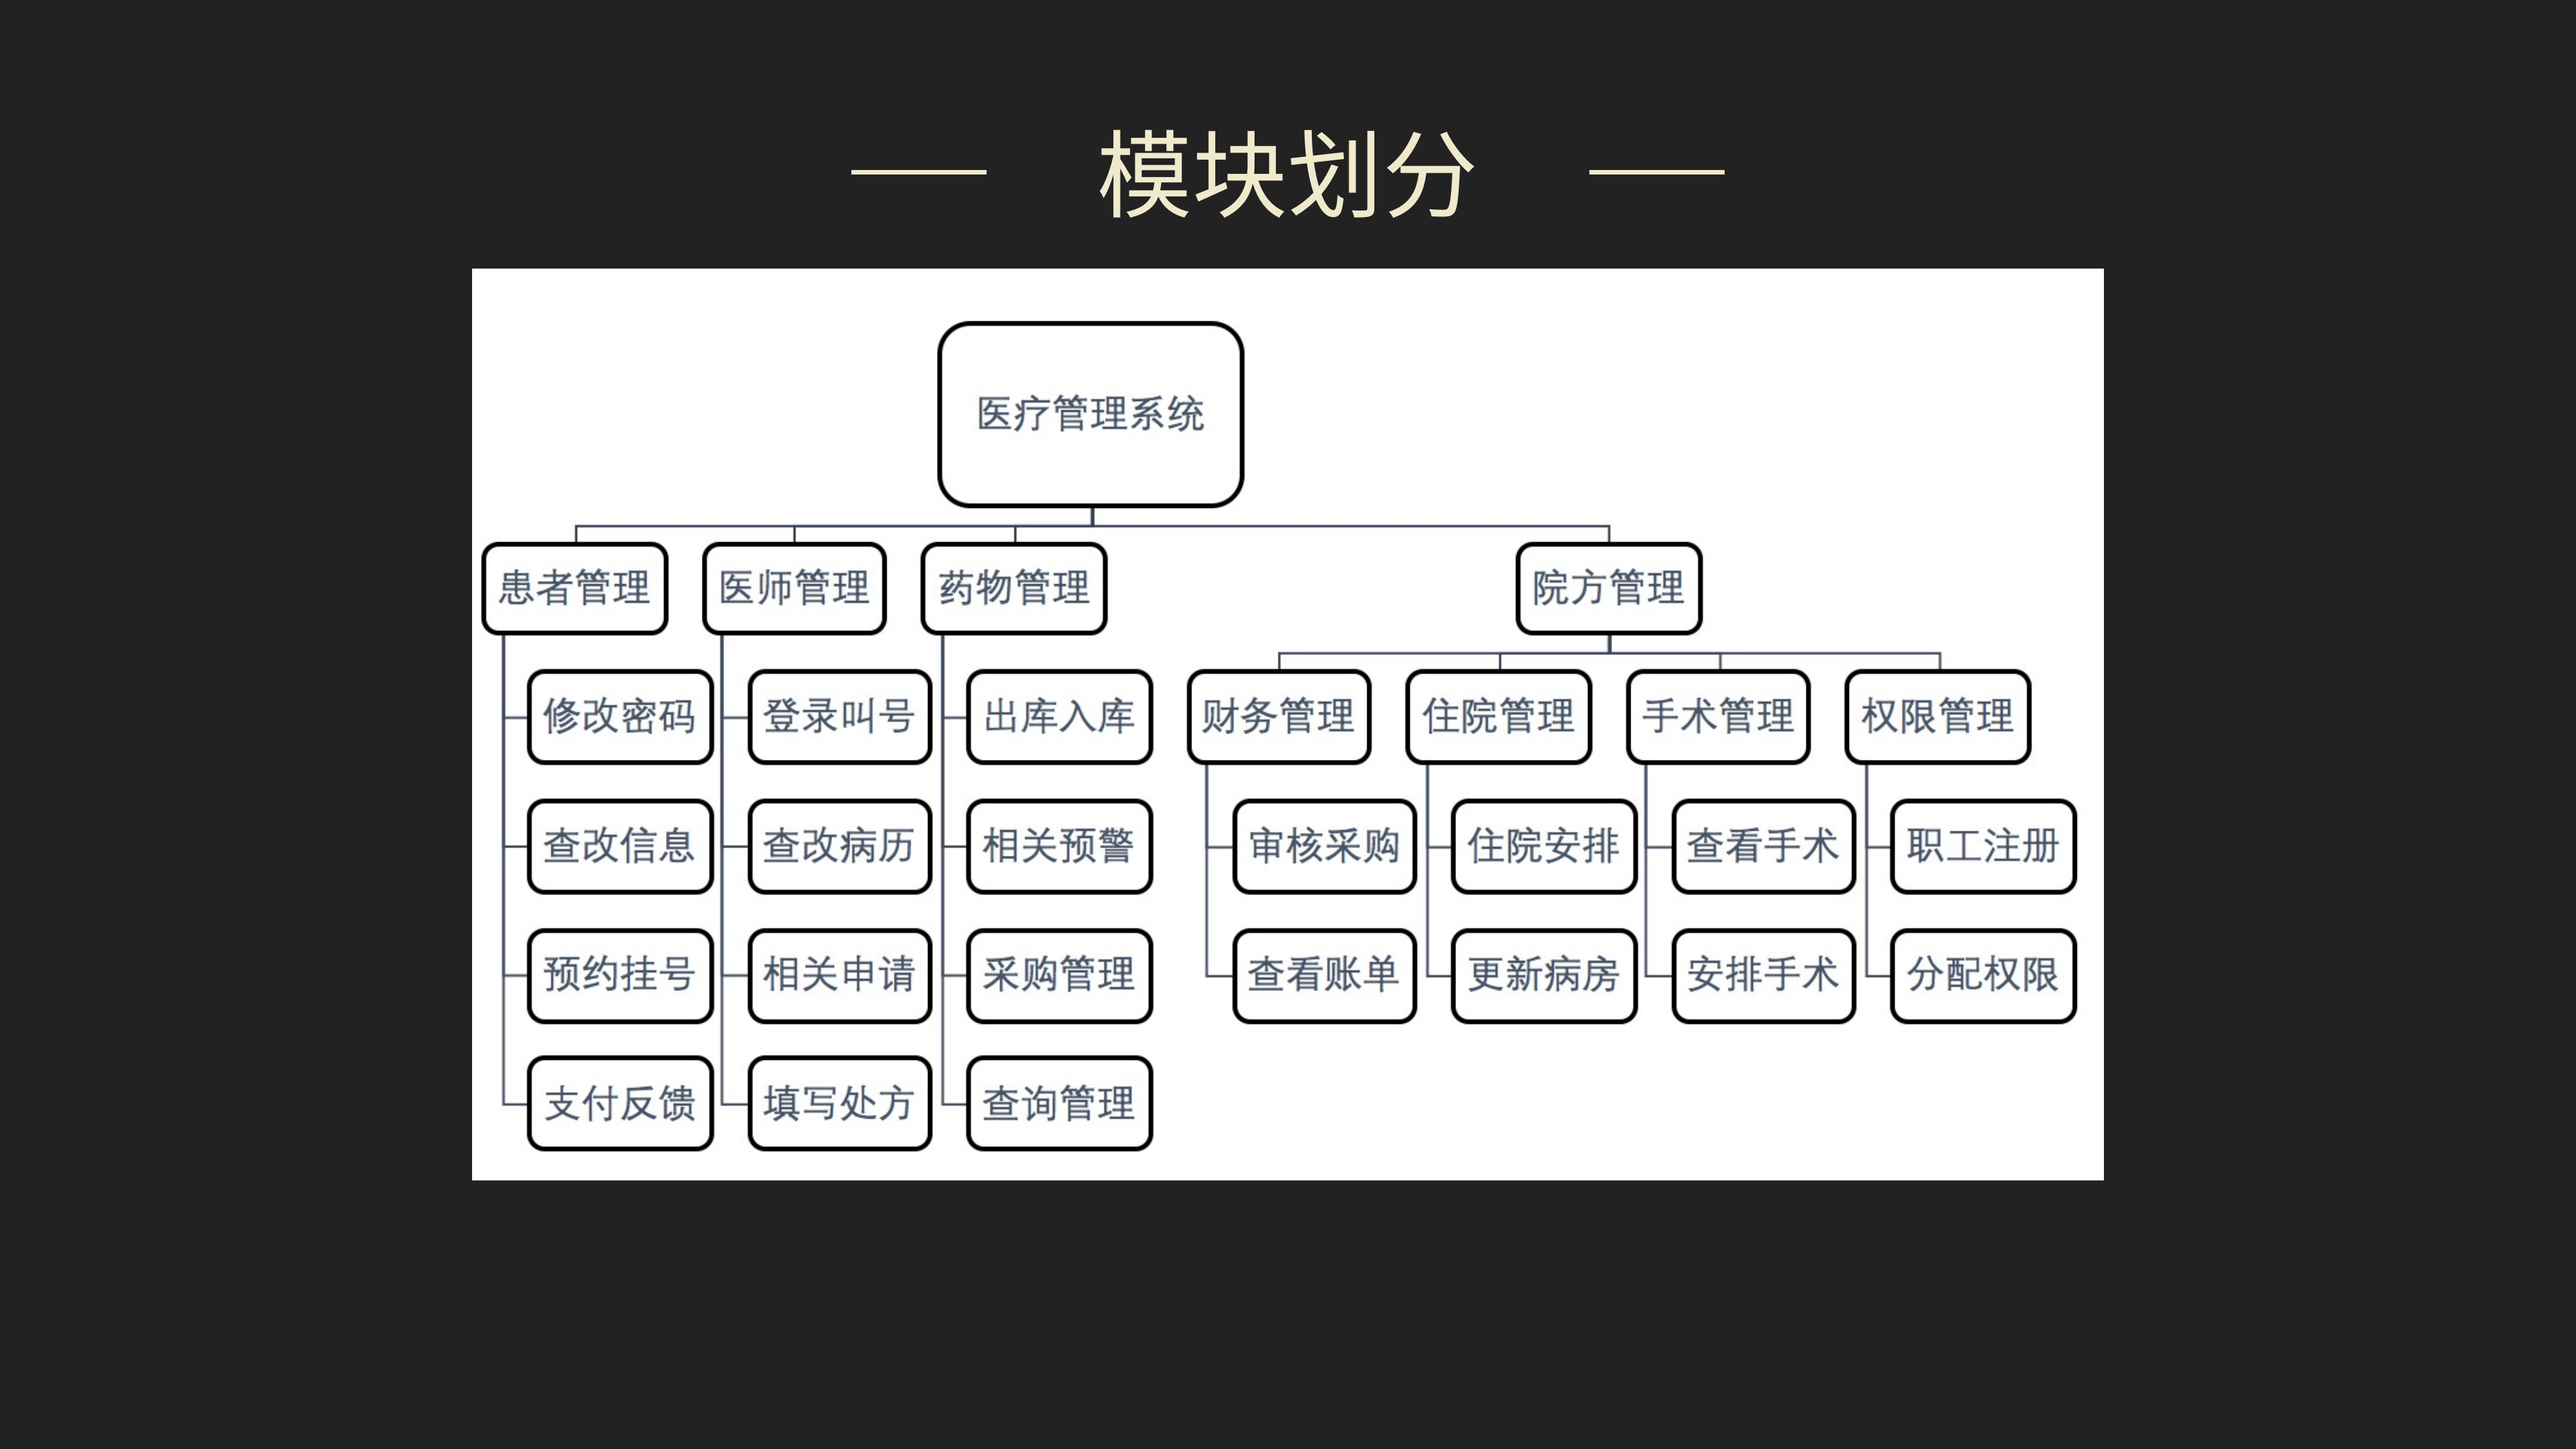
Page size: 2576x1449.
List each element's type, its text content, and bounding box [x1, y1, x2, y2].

text_box 模块划分 [990, 109, 1586, 235]
picture [472, 269, 2104, 1180]
